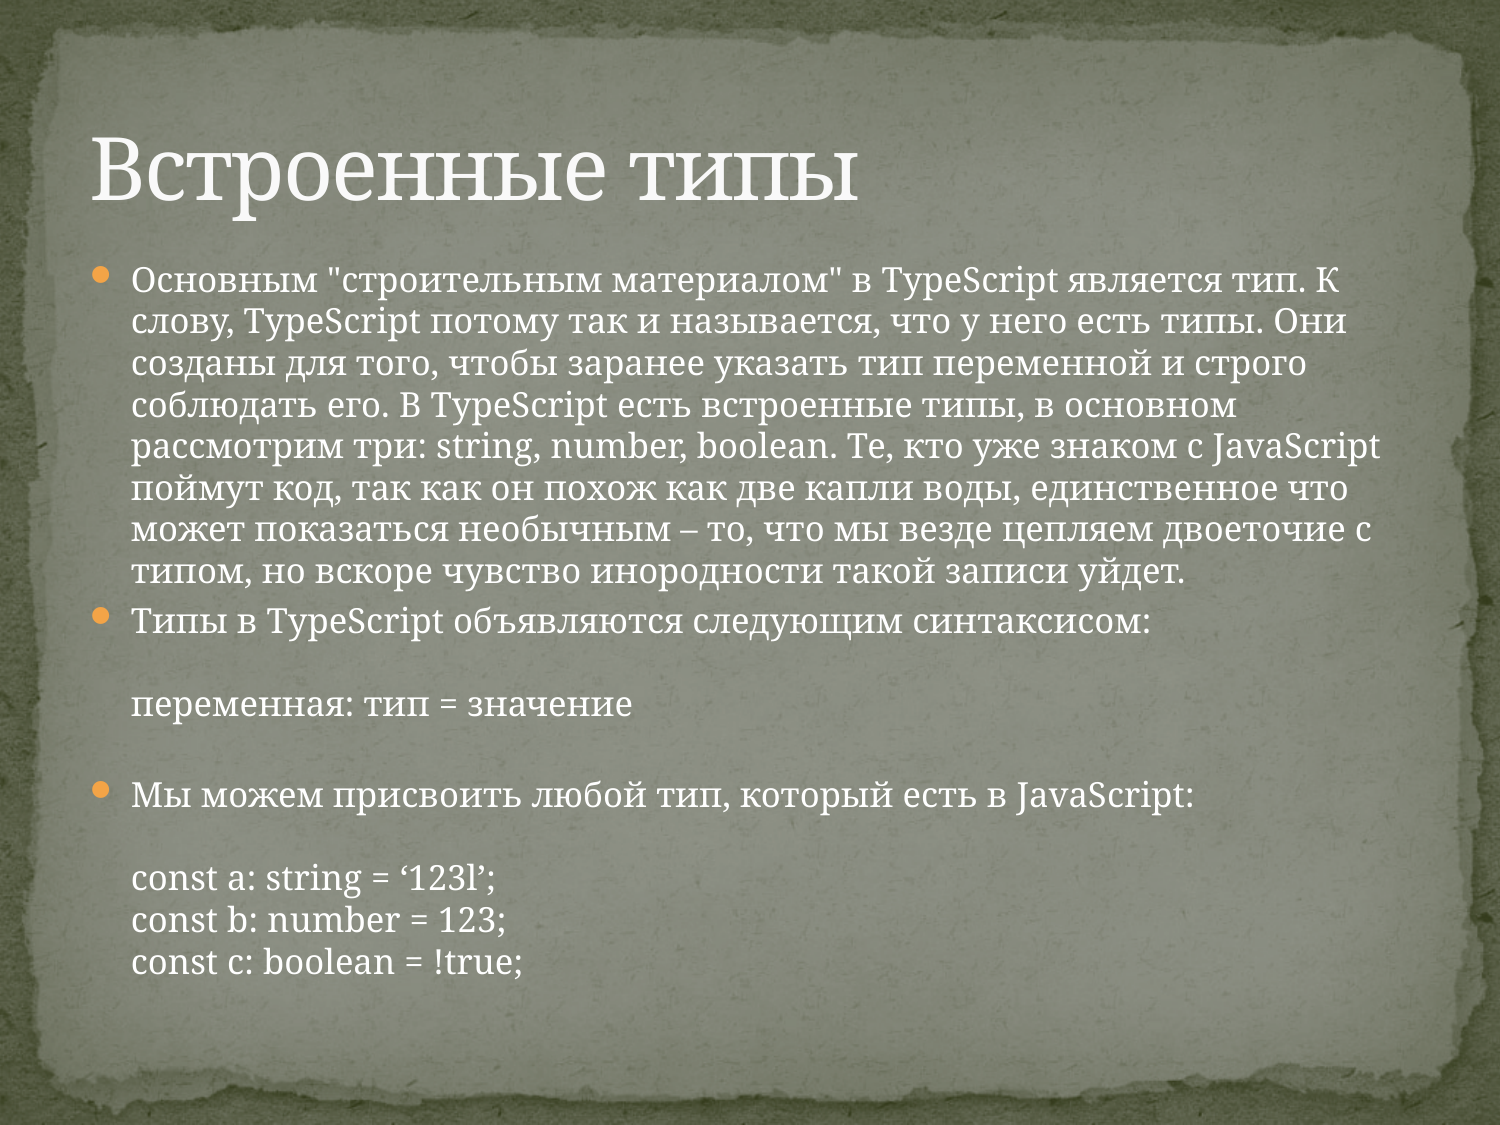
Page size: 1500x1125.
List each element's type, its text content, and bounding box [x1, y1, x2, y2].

list Основным "строительным материалом" в TypeScript является тип. К слову, TypeScript потому так и называется, что у него есть типы. Они созданы для того, чтобы заранее указать тип переменной и строго соблюдать его. В TypeScript есть встроенные типы, в основном рассмотрим три: string, number, boolean. Те, кто уже знаком с JavaScript поймут код, так как он похож как две капли воды, единственное что может показаться необычным – то, что мы везде цепляем двоеточие с типом, но вскоре чувство инородности такой записи уйдет. Типы в TypeScript объявляются следующим синтаксисом: переменная: тип = значение Мы можем присвоить любой тип, который есть в JavaScript: const a: string = ‘123l’; const b: number = 123; const c: boolean = !true; [75, 249, 1425, 1000]
title Встроенные типы [74, 24, 1425, 225]
